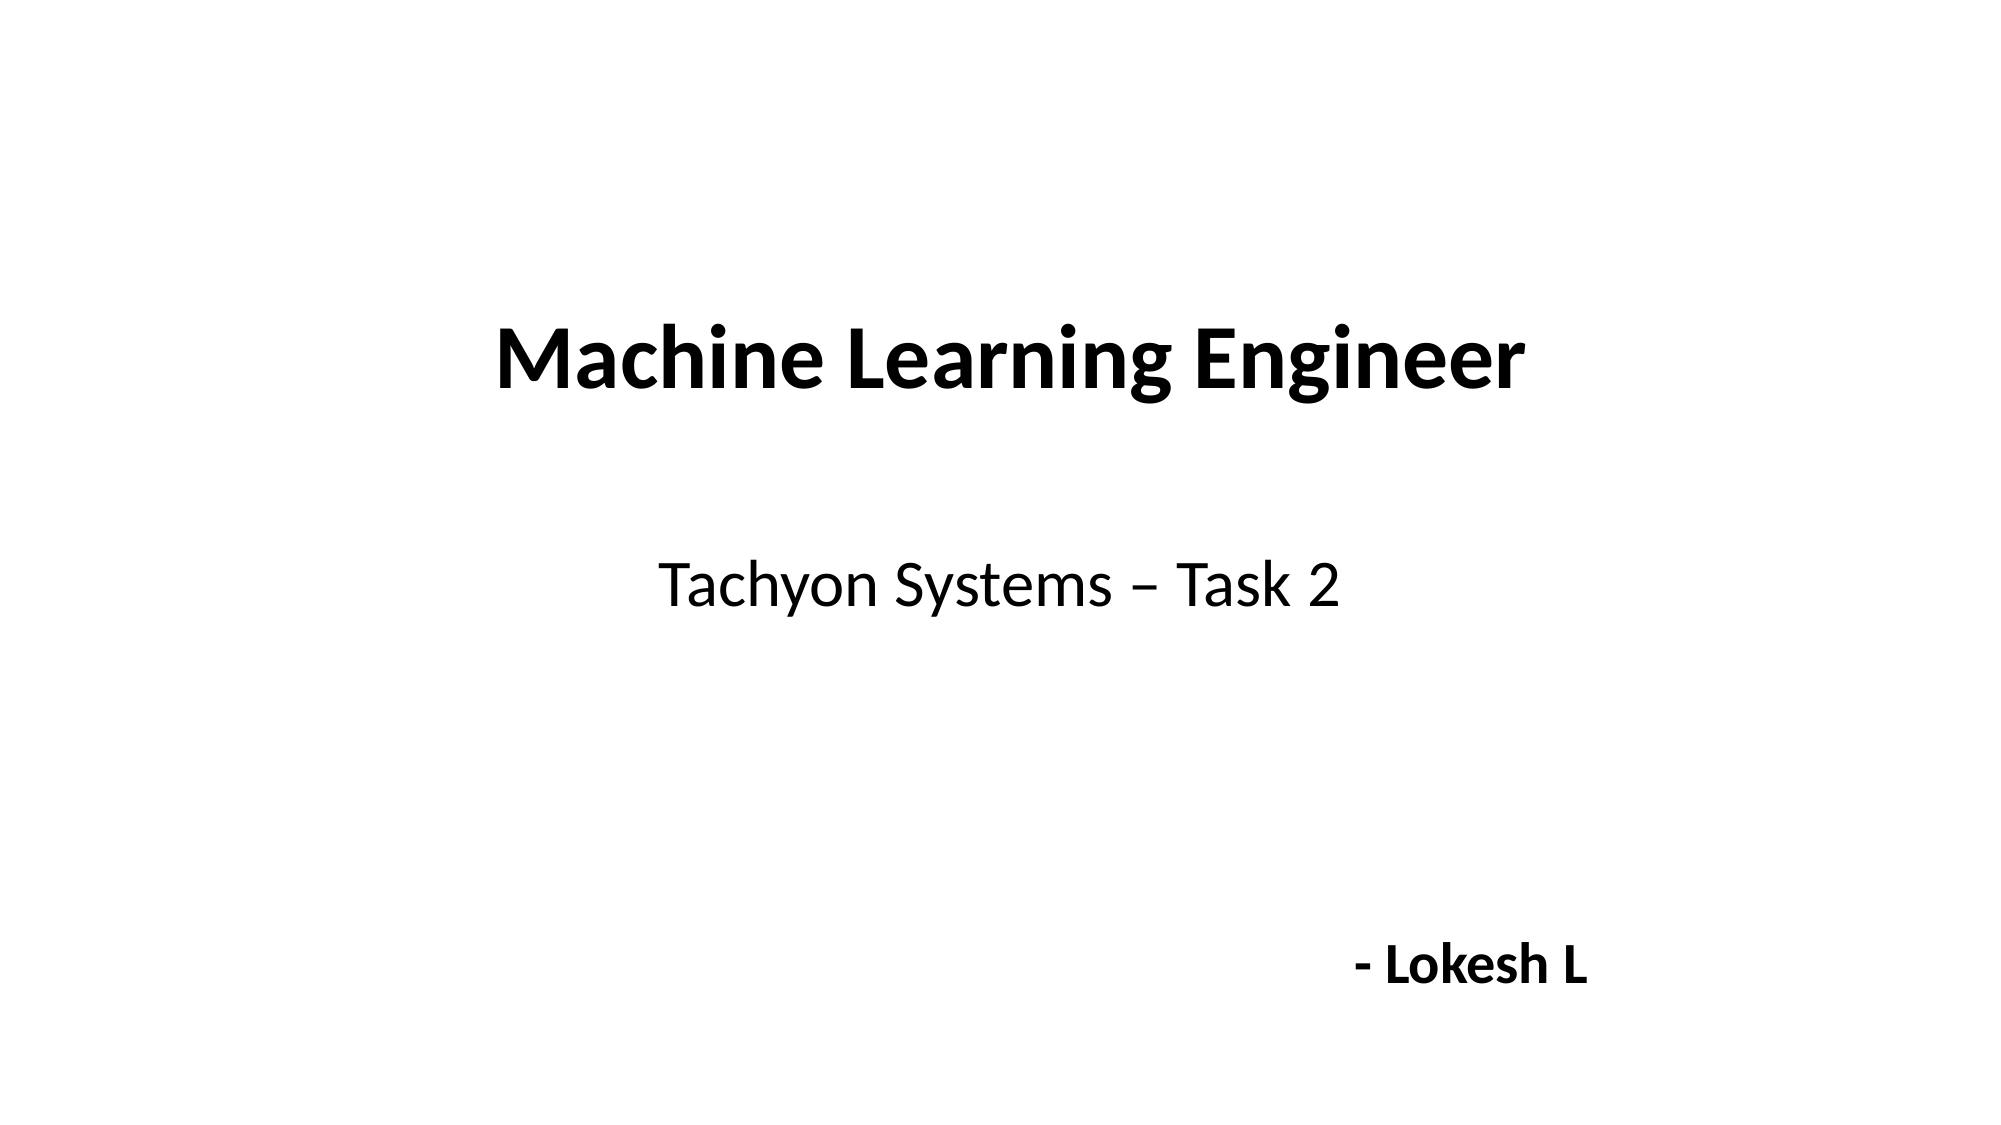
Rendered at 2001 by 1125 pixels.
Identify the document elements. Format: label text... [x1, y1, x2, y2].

text_box - Lokesh L [1339, 917, 2000, 1003]
text_box Machine Learning Engineer [382, 289, 1663, 414]
text_box Tachyon Systems – Task 2 [500, 532, 1500, 627]
